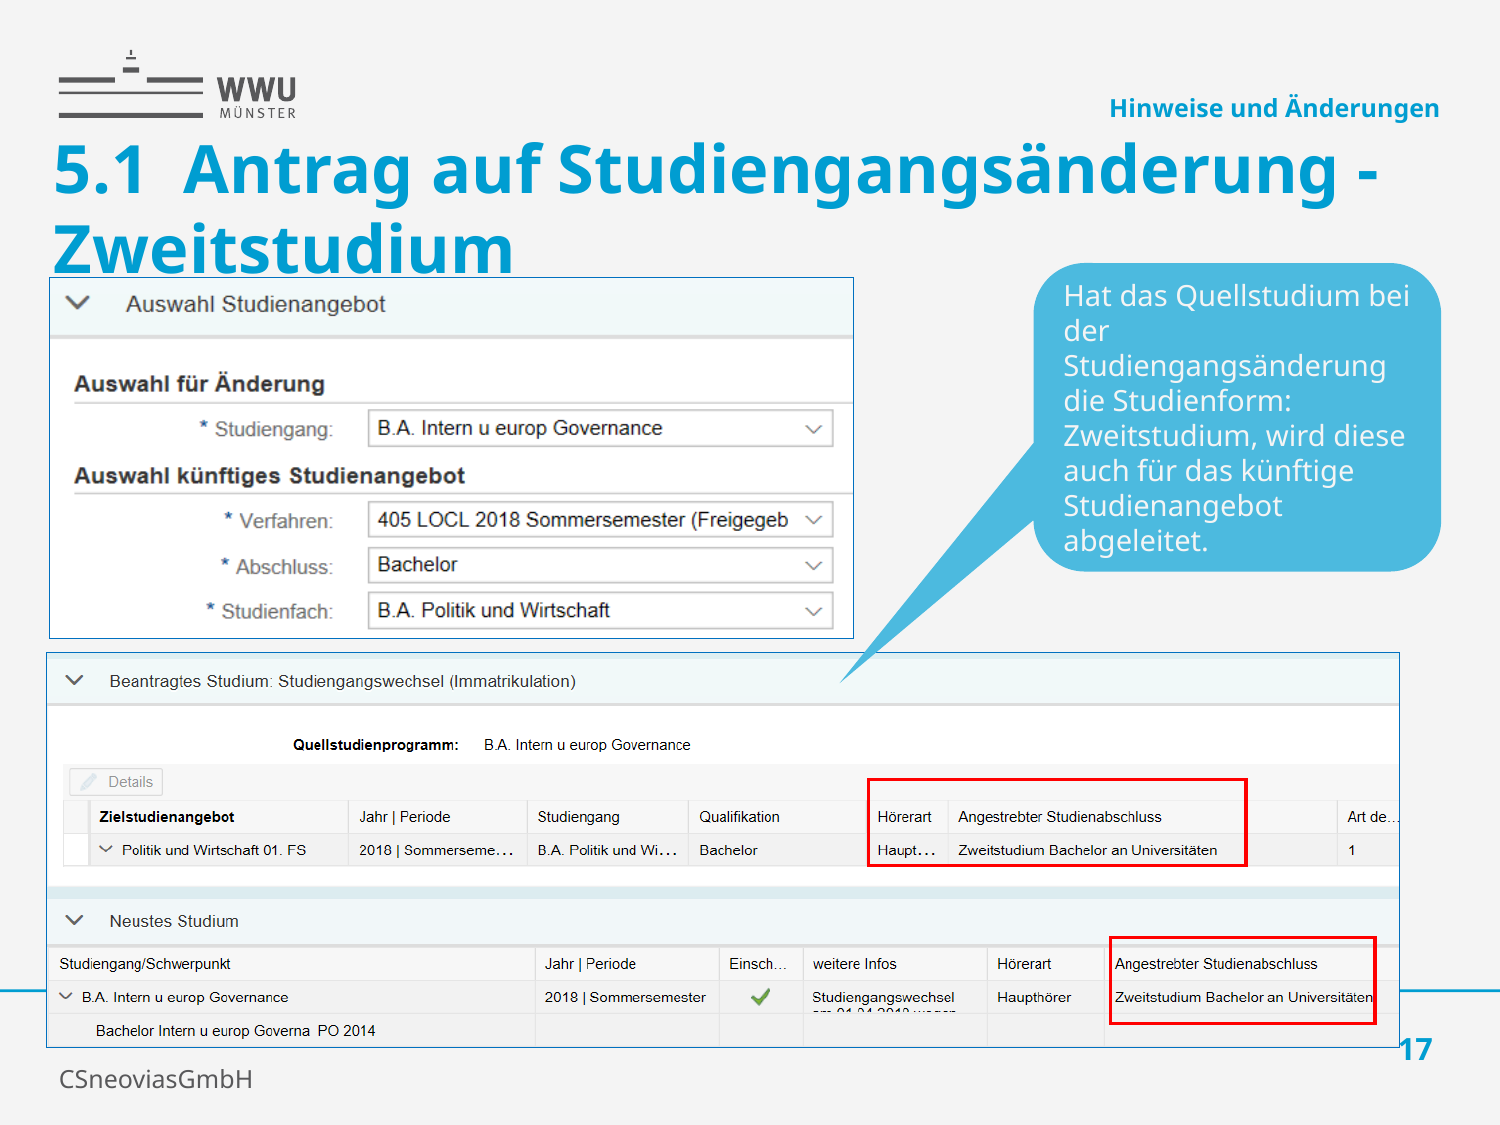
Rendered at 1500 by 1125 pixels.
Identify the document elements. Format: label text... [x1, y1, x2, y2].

picture [49, 277, 854, 639]
title 5.1 Antrag auf Studiengangsänderung - Zweitstudium [54, 127, 1437, 222]
picture [46, 652, 1400, 1048]
slide_number Hinweise und Änderungen [590, 63, 1442, 123]
footer CSneoviasGmbH [59, 1048, 910, 1094]
text_box Hat das Quellstudium bei der Studiengangsänderung die Studienform: Zweitstudium, wird diese auch für das künftige Studienangebot abgeleitet. [863, 261, 1443, 652]
slide_number 17 [1322, 1012, 1441, 1072]
